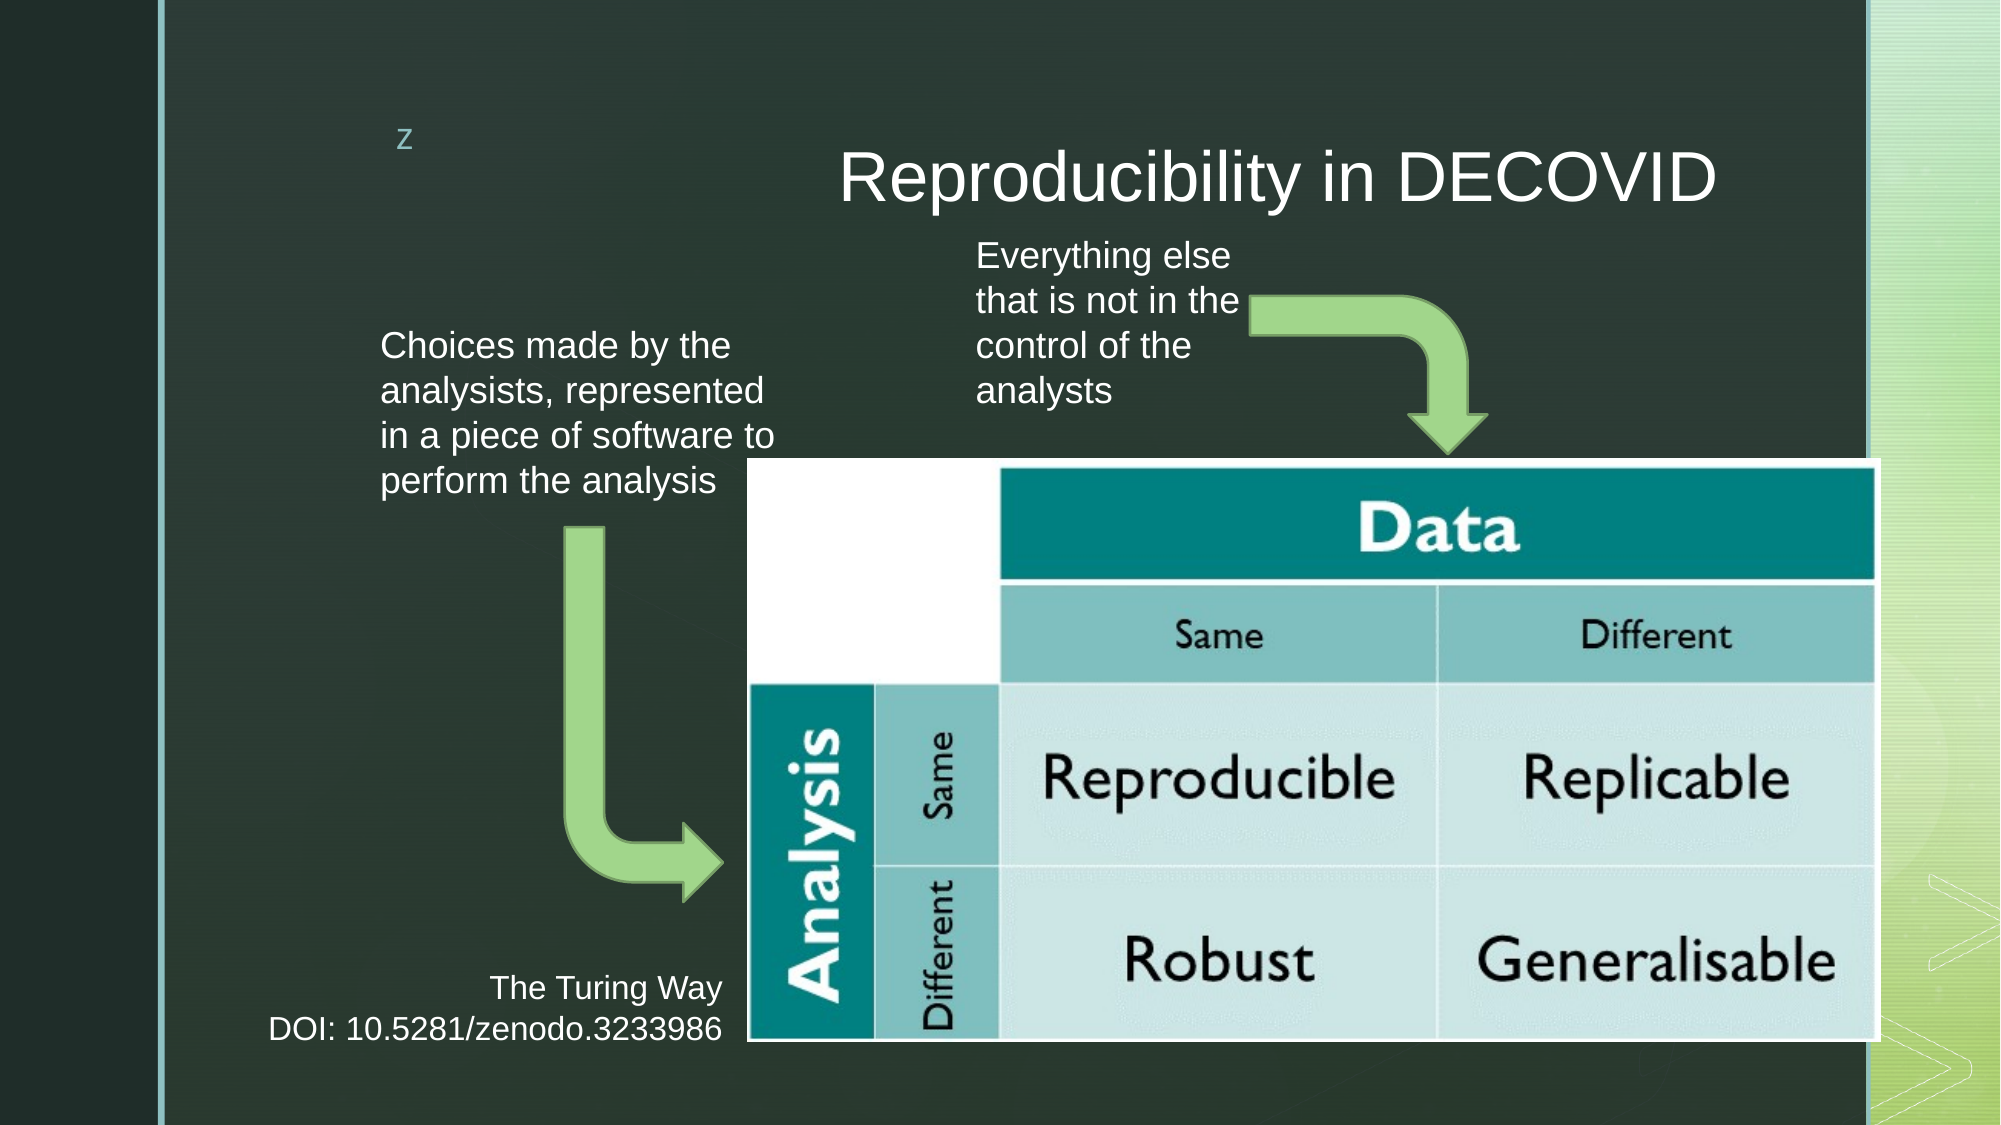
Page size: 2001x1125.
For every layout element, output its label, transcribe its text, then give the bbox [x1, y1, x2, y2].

text_box Choices made by the analysists, represented in a piece of software to perform the analysis [365, 313, 814, 508]
text_box [1276, 294, 1489, 456]
text_box [563, 525, 724, 904]
title Reproducibility in DECOVID [428, 132, 1734, 310]
text_box Everything else that is not in the control of the analysts [960, 223, 1276, 419]
picture [747, 0, 2001, 1125]
text_box The Turing Way DOI: 10.5281/zenodo.3233986 [253, 959, 738, 1054]
